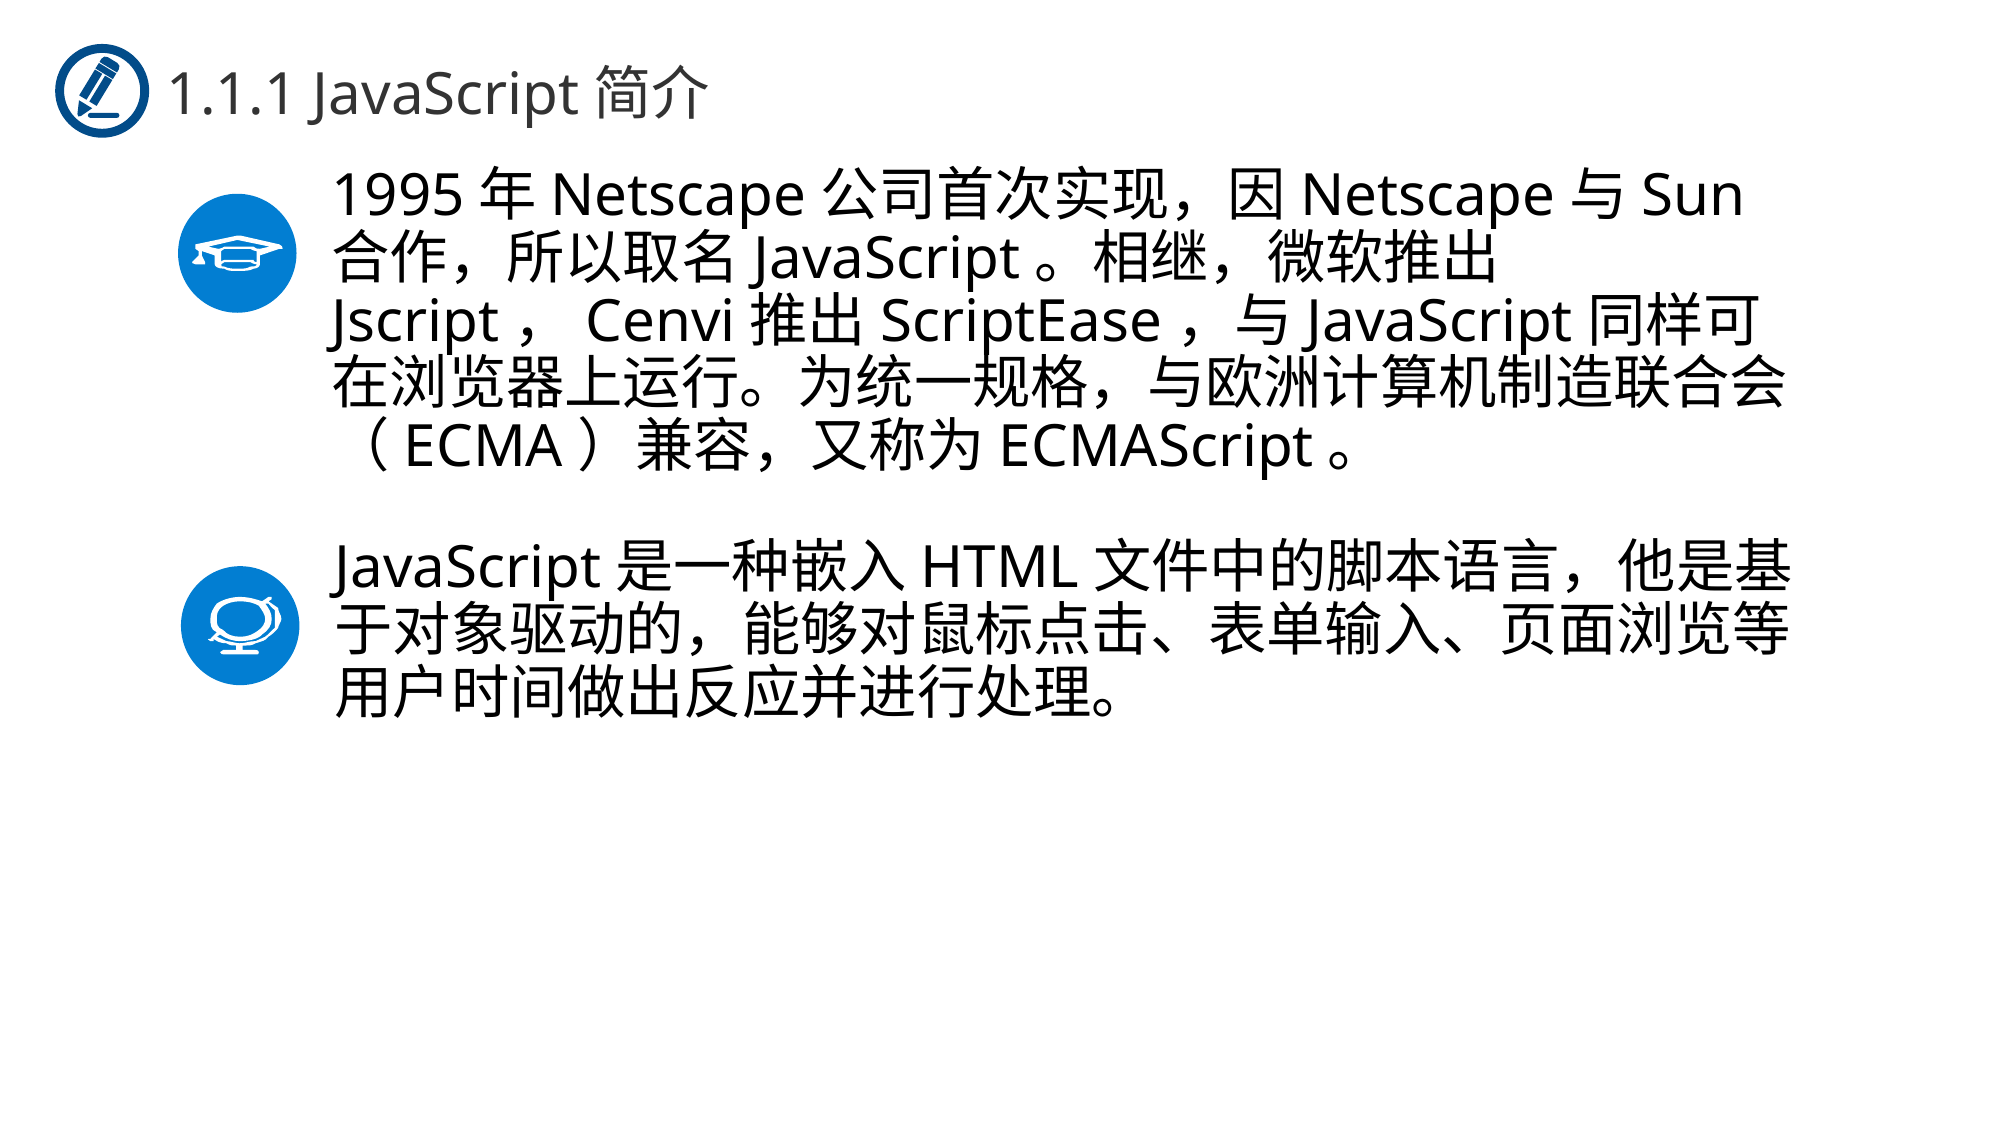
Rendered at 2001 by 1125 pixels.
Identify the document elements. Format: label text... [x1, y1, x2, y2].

text_box 1.1.1 JavaScript简介 [146, 46, 731, 137]
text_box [178, 193, 297, 313]
text_box JavaScript是一种嵌入HTML文件中的脚本语言，他是基于对象驱动的，能够对鼠标点击、表单输入、页面浏览等用户时间做出反应并进行处理。 [334, 537, 1807, 754]
text_box 1995年Netscape公司首次实现，因Netscape与Sun合作，所以取名JavaScript。相继，微软推出Jscript，Cenvi推出ScriptEase，与JavaScript同样可在浏览器上运行。为统一规格，与欧洲计算机制造联合会（ECMA）兼容，又称为ECMAScript。 [331, 164, 1807, 495]
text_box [180, 566, 300, 686]
text_box [55, 43, 150, 138]
